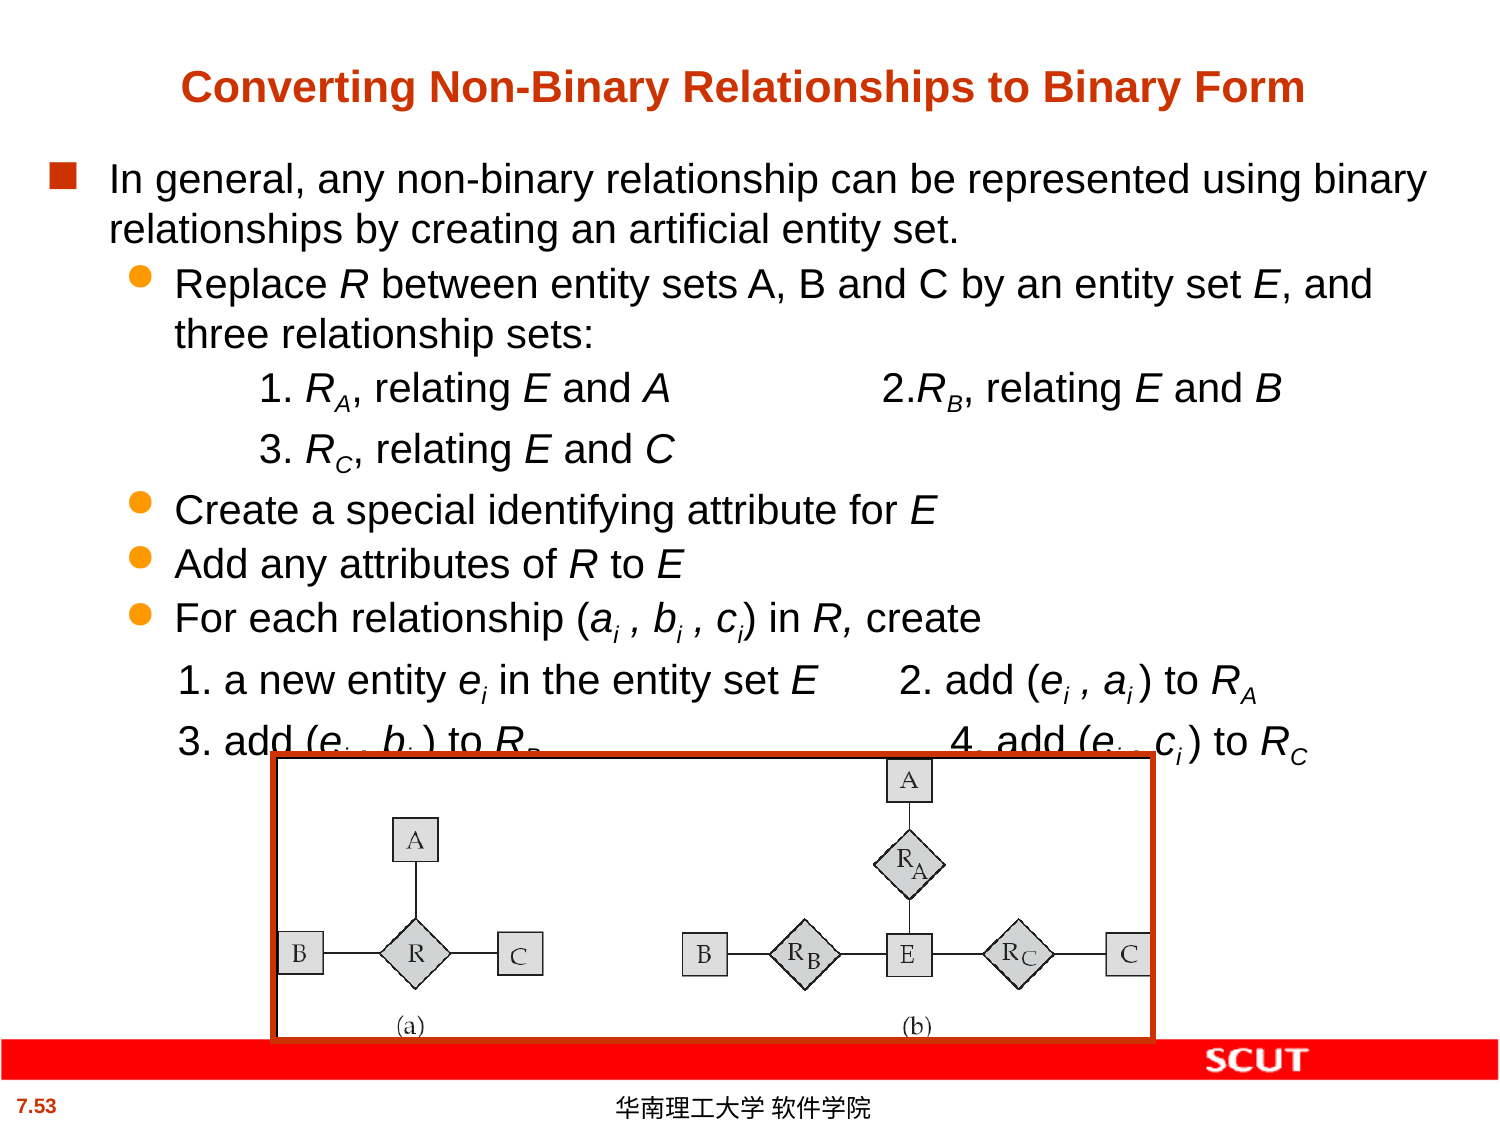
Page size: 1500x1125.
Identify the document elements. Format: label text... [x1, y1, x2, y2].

picture [275, 756, 1151, 1038]
picture [0, 1038, 1500, 1083]
title Converting Non-Binary Relationships to Binary Form [37, 18, 1452, 120]
list In general, any non-binary relationship can be represented using binary relationships by creating an artificial entity set. Replace R between entity sets A, B and C by an entity set E, and three relationship sets: 1. RA, relating E and A 2.RB, relating E and B 3. RC, relating E and C Create a special identifying attribute for E Add any attributes of R to E For each relationship (ai , bi , ci) in R, create 1. a new entity ei in the entity set E 2. add (ei , ai ) to RA 3. add (ei , bi ) to RB 4. add (ei , ci ) to RC [37, 144, 1450, 1038]
